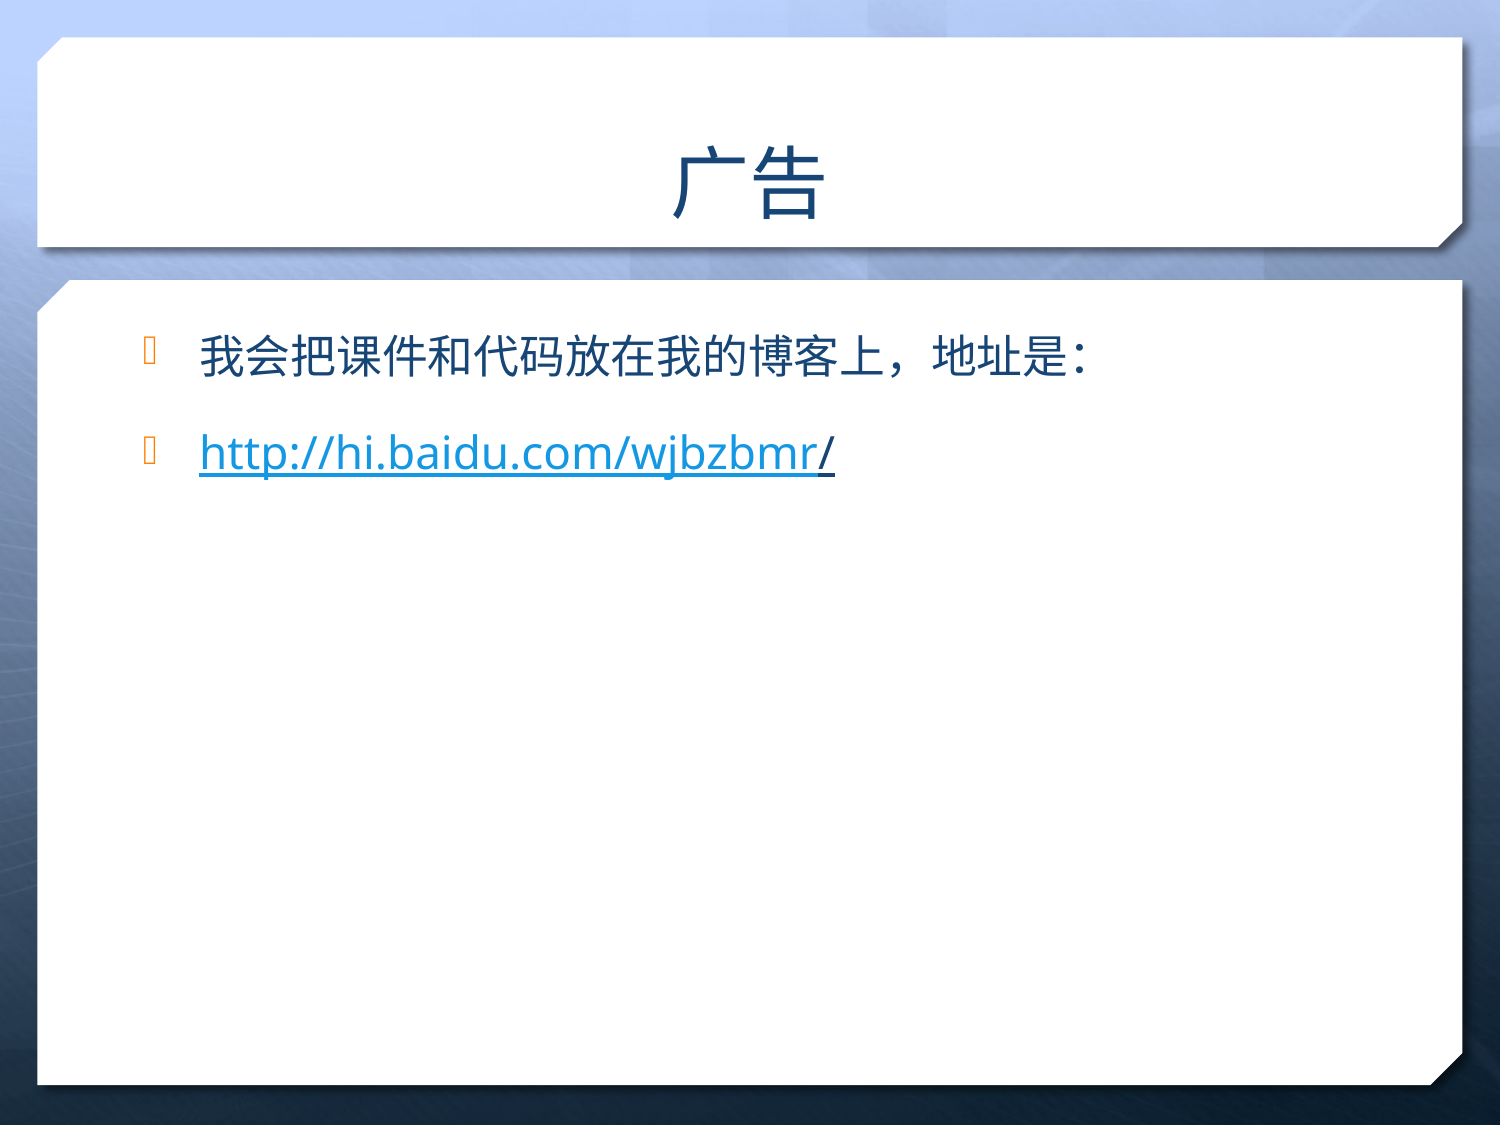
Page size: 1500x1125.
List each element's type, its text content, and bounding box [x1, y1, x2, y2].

title 广告 [127, 48, 1372, 236]
list 我会把课件和代码放在我的博客上，地址是： http://hi.baidu.com/wjbzbmr/ [127, 319, 1372, 978]
